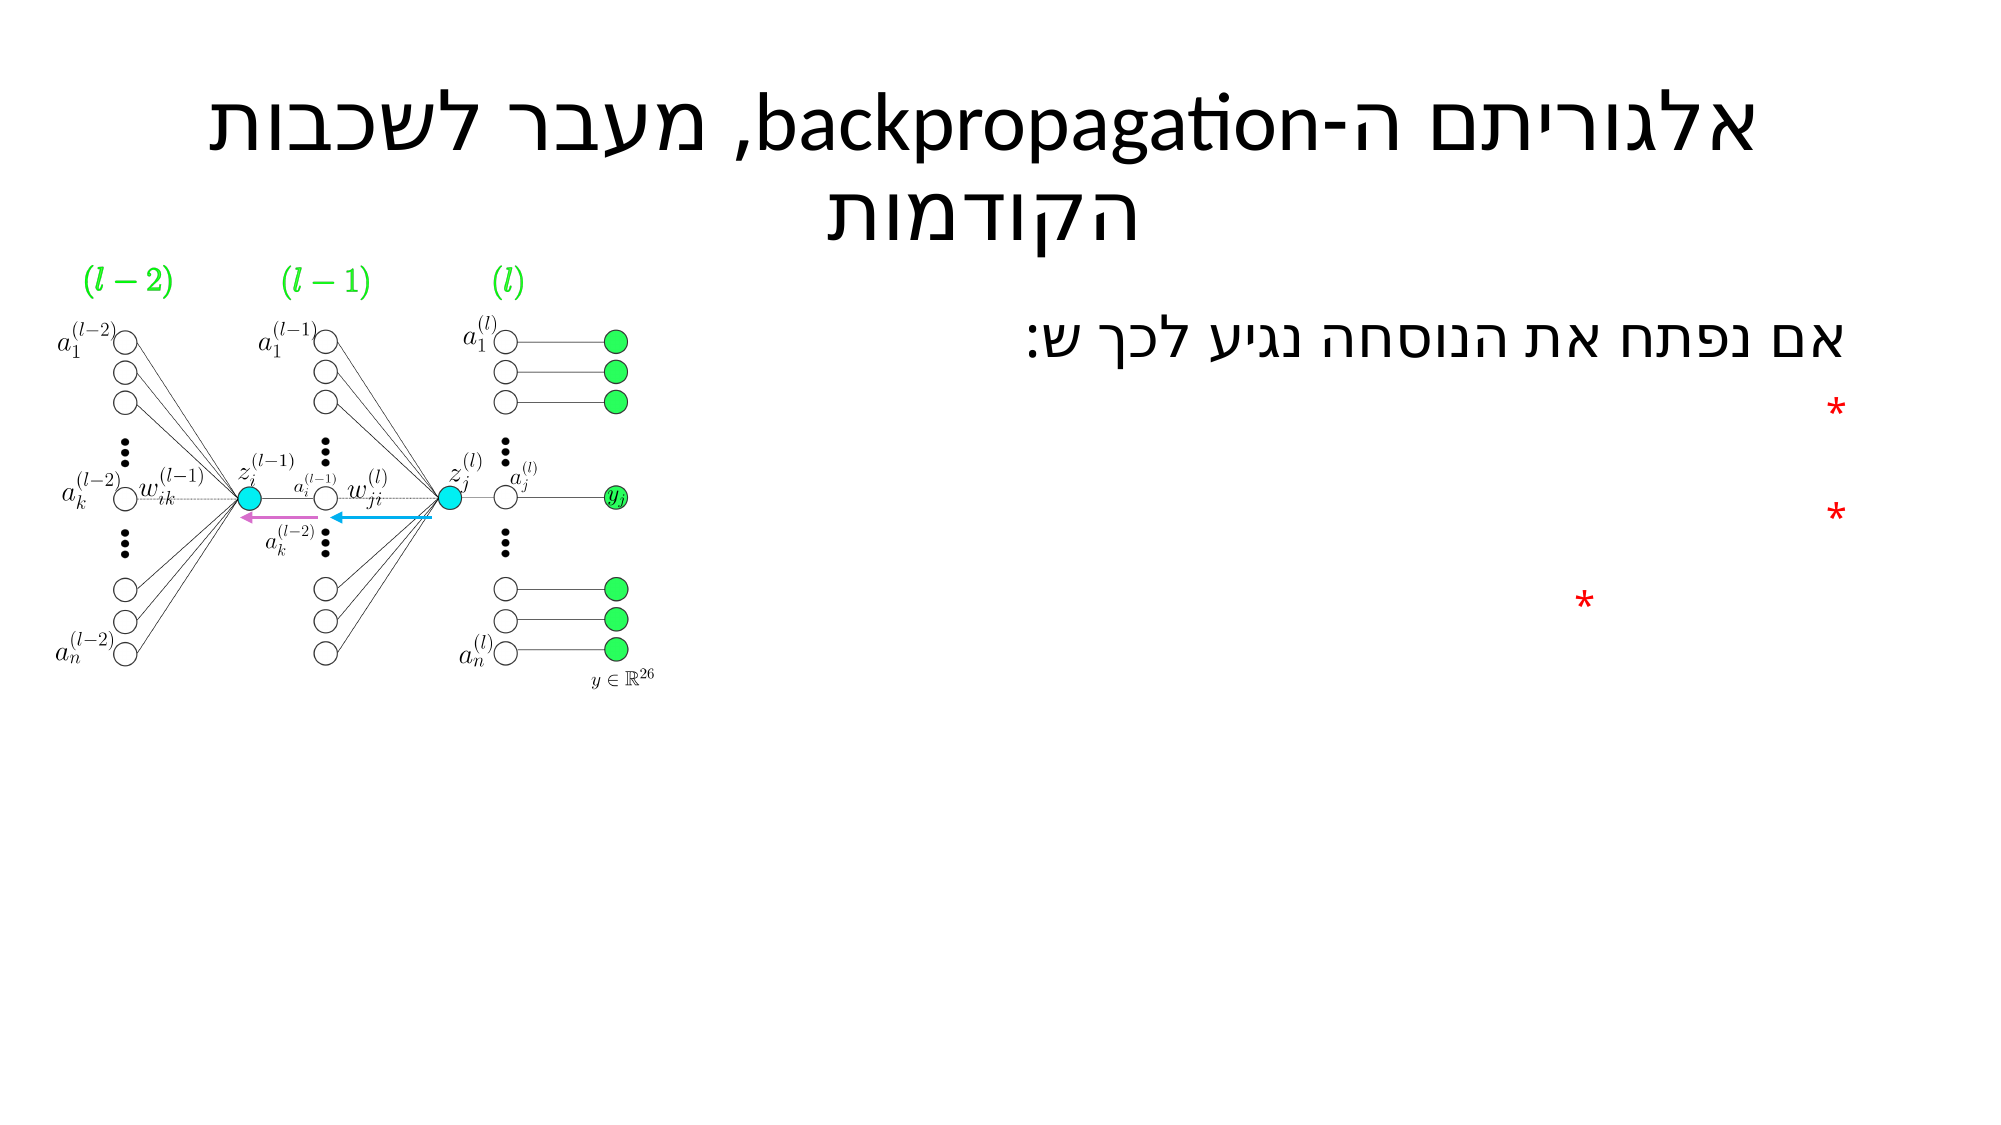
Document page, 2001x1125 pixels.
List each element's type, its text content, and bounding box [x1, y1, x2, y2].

picture [0, 166, 664, 831]
title אלגוריתם ה-backpropagation, מעבר לשכבות הקודמות [44, 59, 1927, 278]
